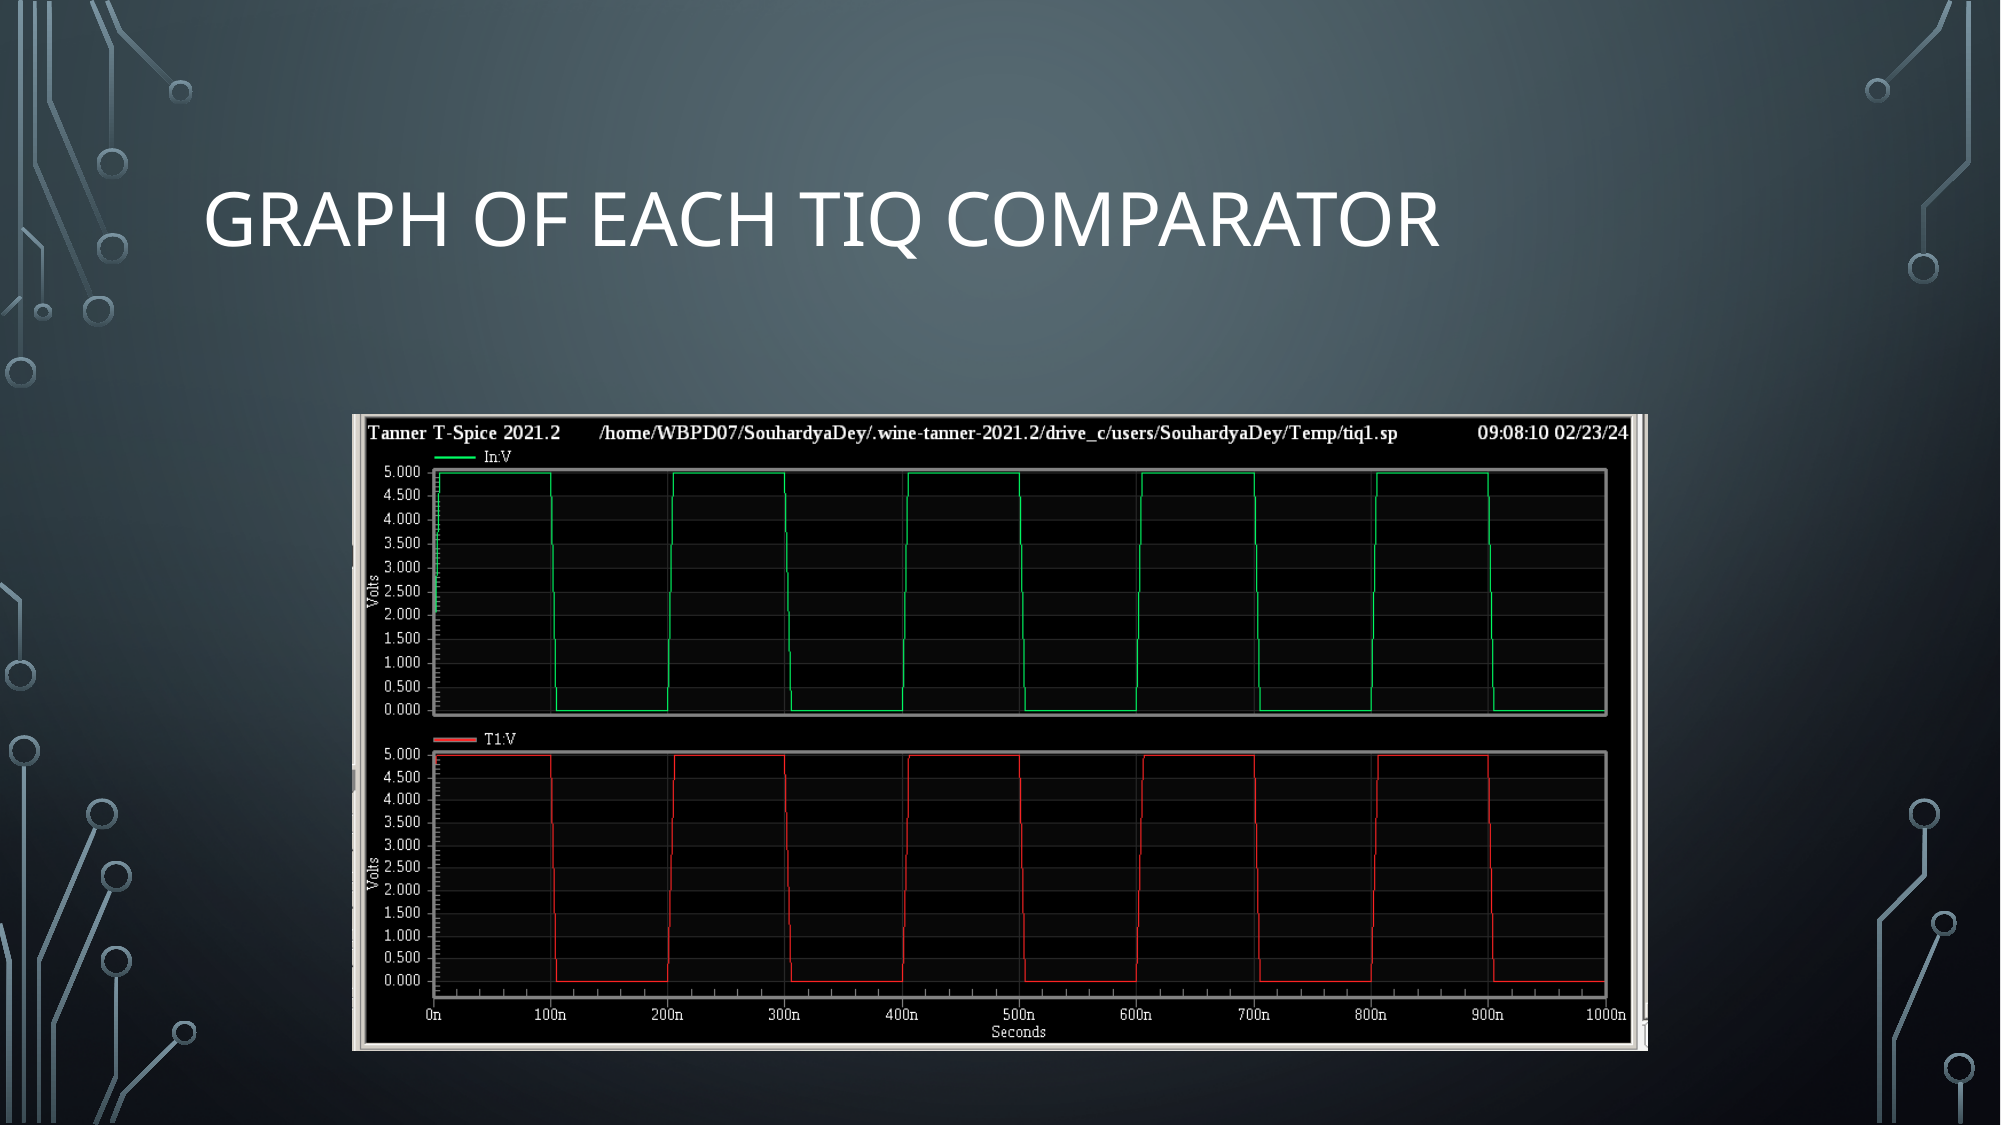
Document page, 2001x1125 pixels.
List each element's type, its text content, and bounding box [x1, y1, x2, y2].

title Graph of each tiq comparator [187, 101, 1813, 344]
picture [351, 414, 1649, 1051]
